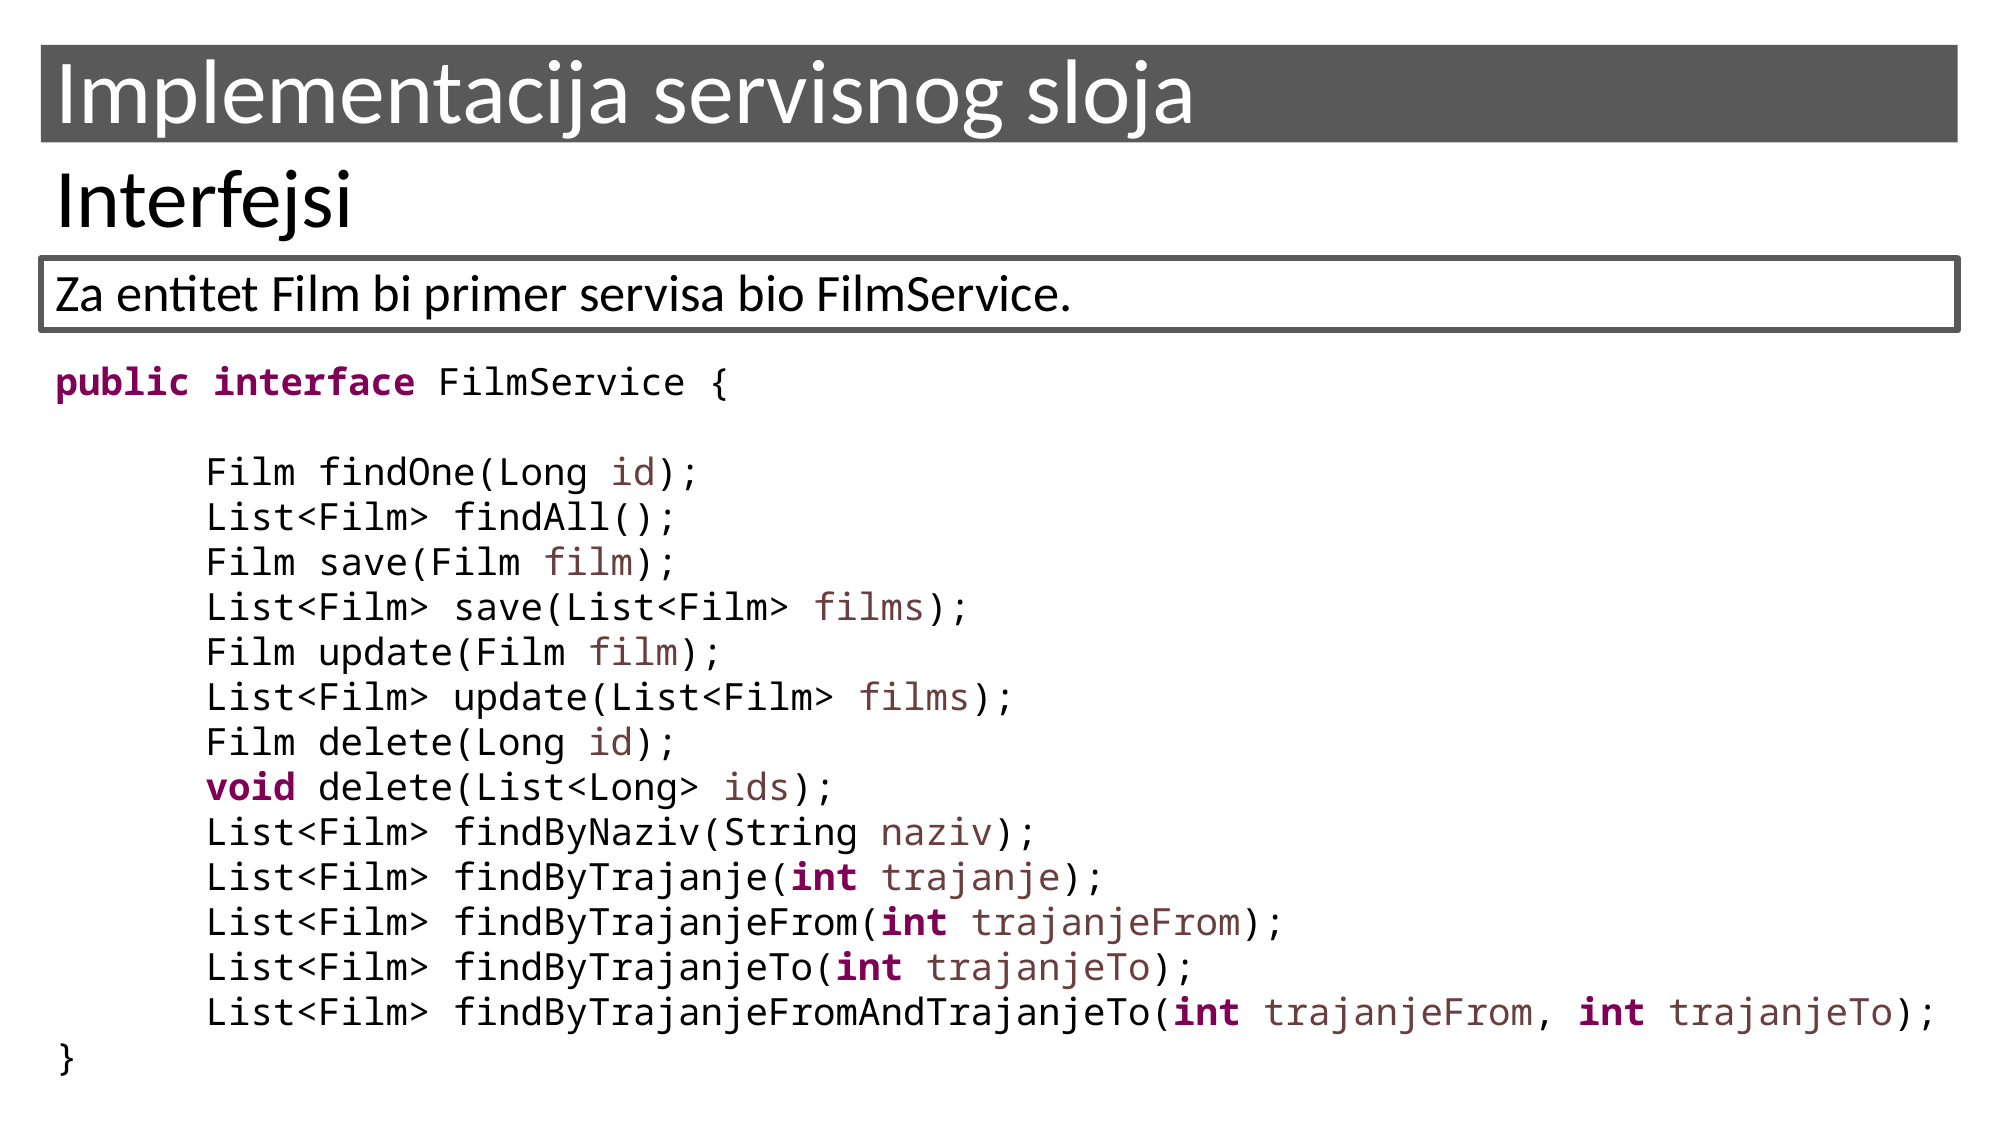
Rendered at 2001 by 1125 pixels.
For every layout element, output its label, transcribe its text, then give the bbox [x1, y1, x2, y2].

text_box Interfejsi [40, 157, 1958, 244]
list Za entitet Film bi primer servisa bio FilmService. [40, 258, 1958, 331]
title Implementacija servisnog sloja [40, 44, 1958, 143]
text_box public interface FilmService { Film findOne(Long id); List<Film> findAll(); Film save(Film film); List<Film> save(List<Film> films); Film update(Film film); List<Film> update(List<Film> films); Film delete(Long id); void delete(List<Long> ids); List<Film> findByNaziv(String naziv); List<Film> findByTrajanje(int trajanje); List<Film> findByTrajanjeFrom(int trajanjeFrom); List<Film> findByTrajanjeTo(int trajanjeTo); List<Film> findByTrajanjeFromAndTrajanjeTo(int trajanjeFrom, int trajanjeTo); } [40, 350, 1958, 1086]
